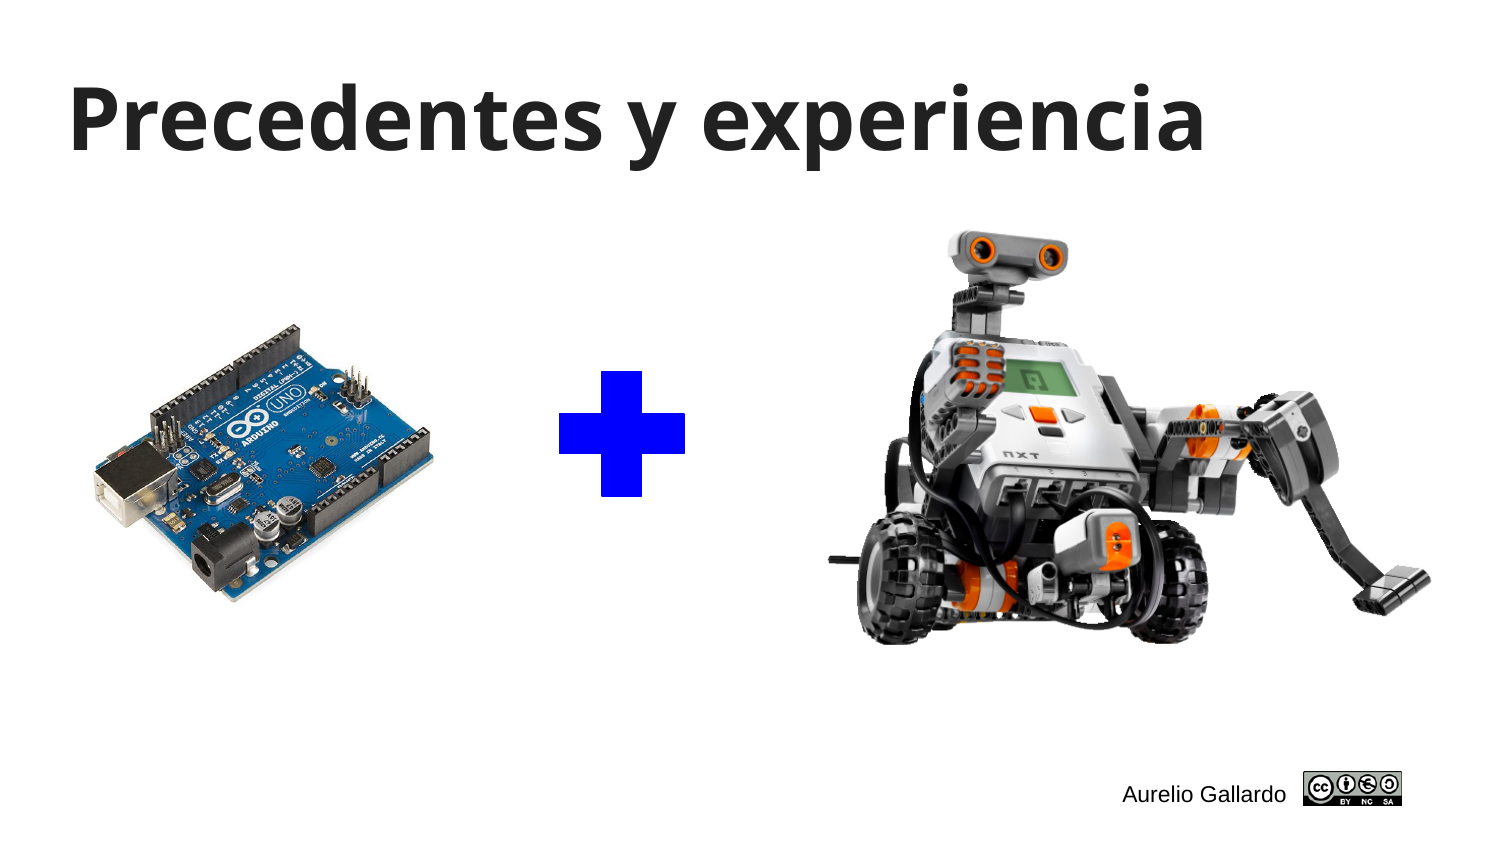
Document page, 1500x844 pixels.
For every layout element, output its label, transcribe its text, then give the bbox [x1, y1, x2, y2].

title Precedentes y experiencia [51, 48, 1449, 180]
picture [1303, 771, 1402, 806]
text_box [559, 371, 684, 496]
picture [78, 283, 445, 651]
picture [798, 217, 1450, 651]
